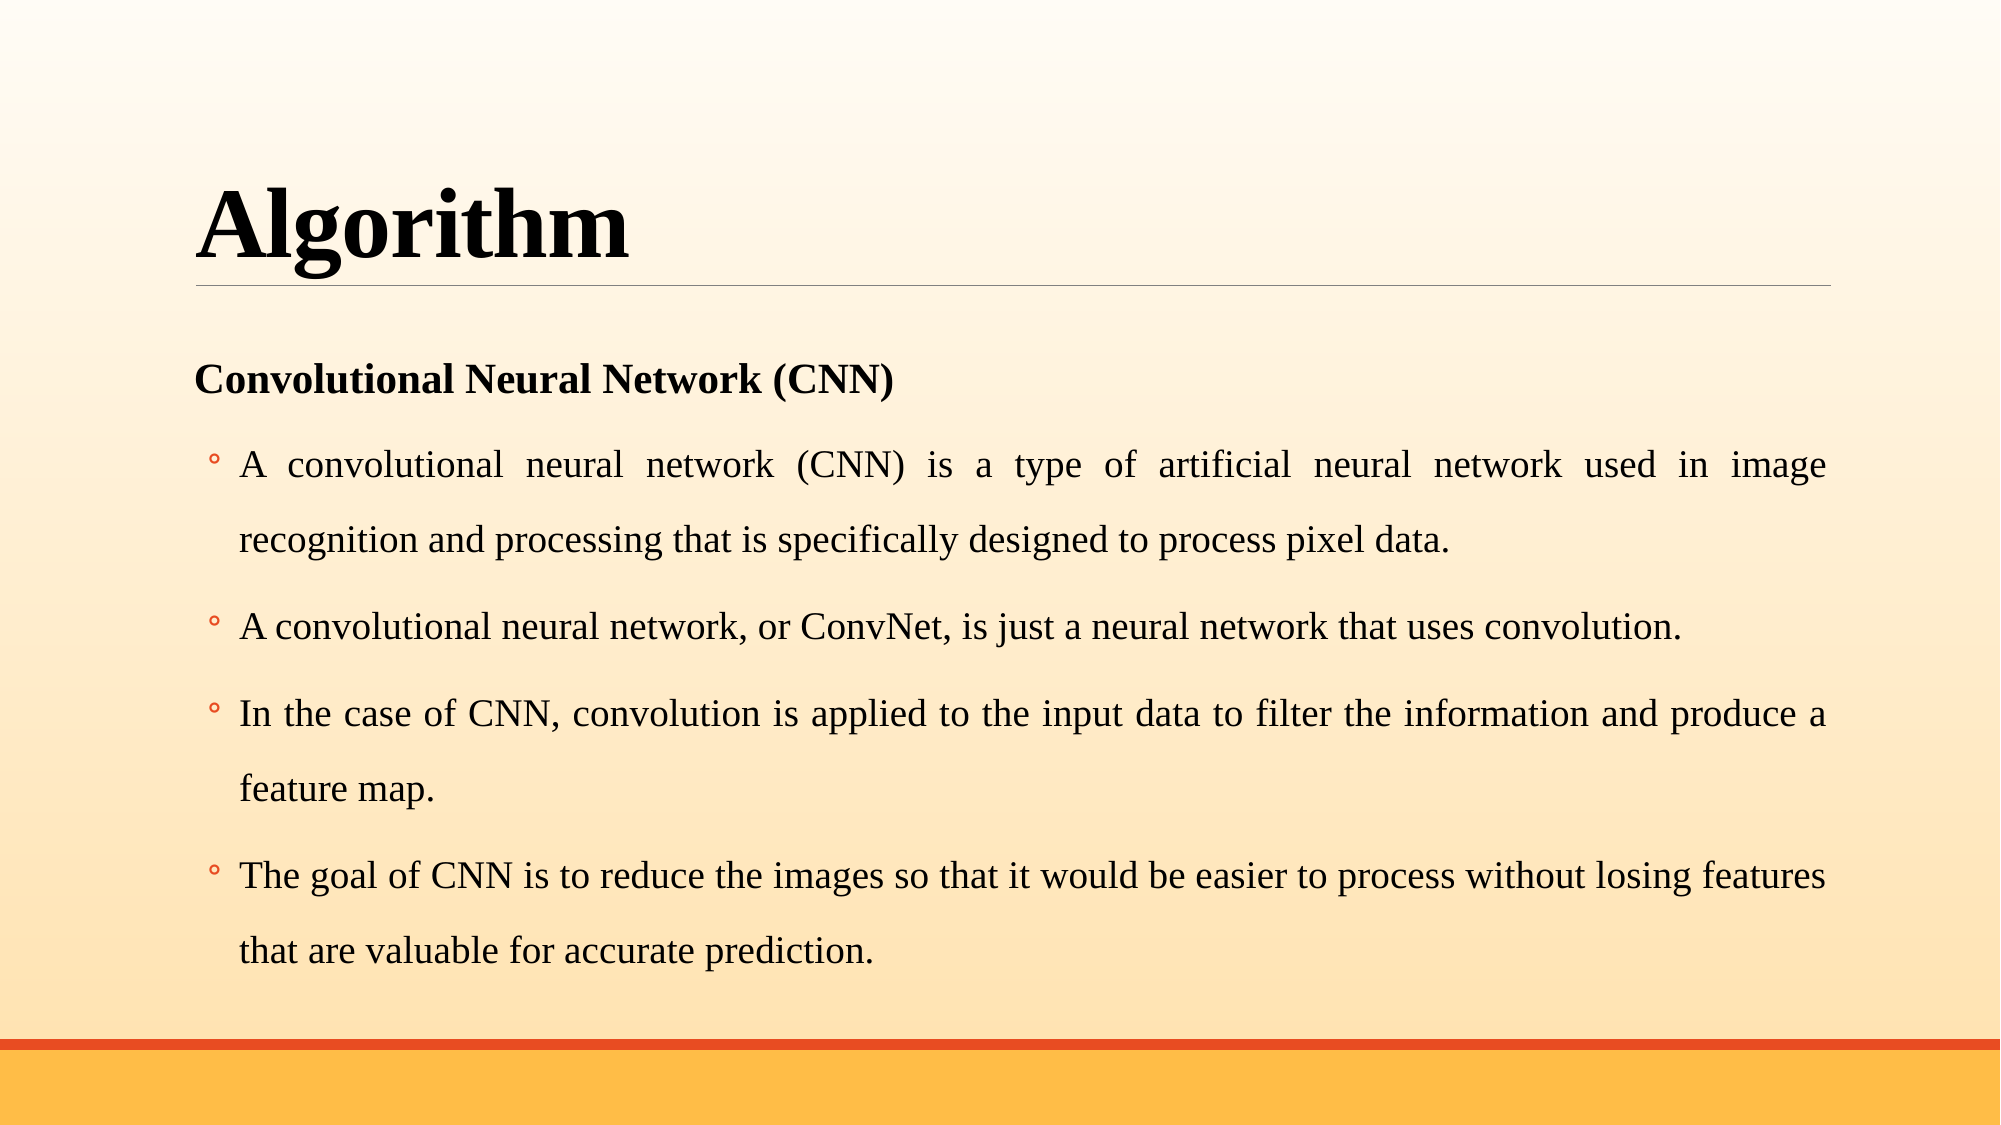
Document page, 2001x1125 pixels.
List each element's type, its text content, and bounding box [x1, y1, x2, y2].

list Convolutional Neural Network (CNN) A convolutional neural network (CNN) is a type of artificial neural network used in image recognition and processing that is specifically designed to process pixel data. A convolutional neural network, or ConvNet, is just a neural network that uses convolution. In the case of CNN, convolution is applied to the input data to filter the information and produce a feature map. The goal of CNN is to reduce the images so that it would be easier to process without losing features that are valuable for accurate prediction. [180, 312, 1830, 985]
title Algorithm [180, 47, 1830, 285]
